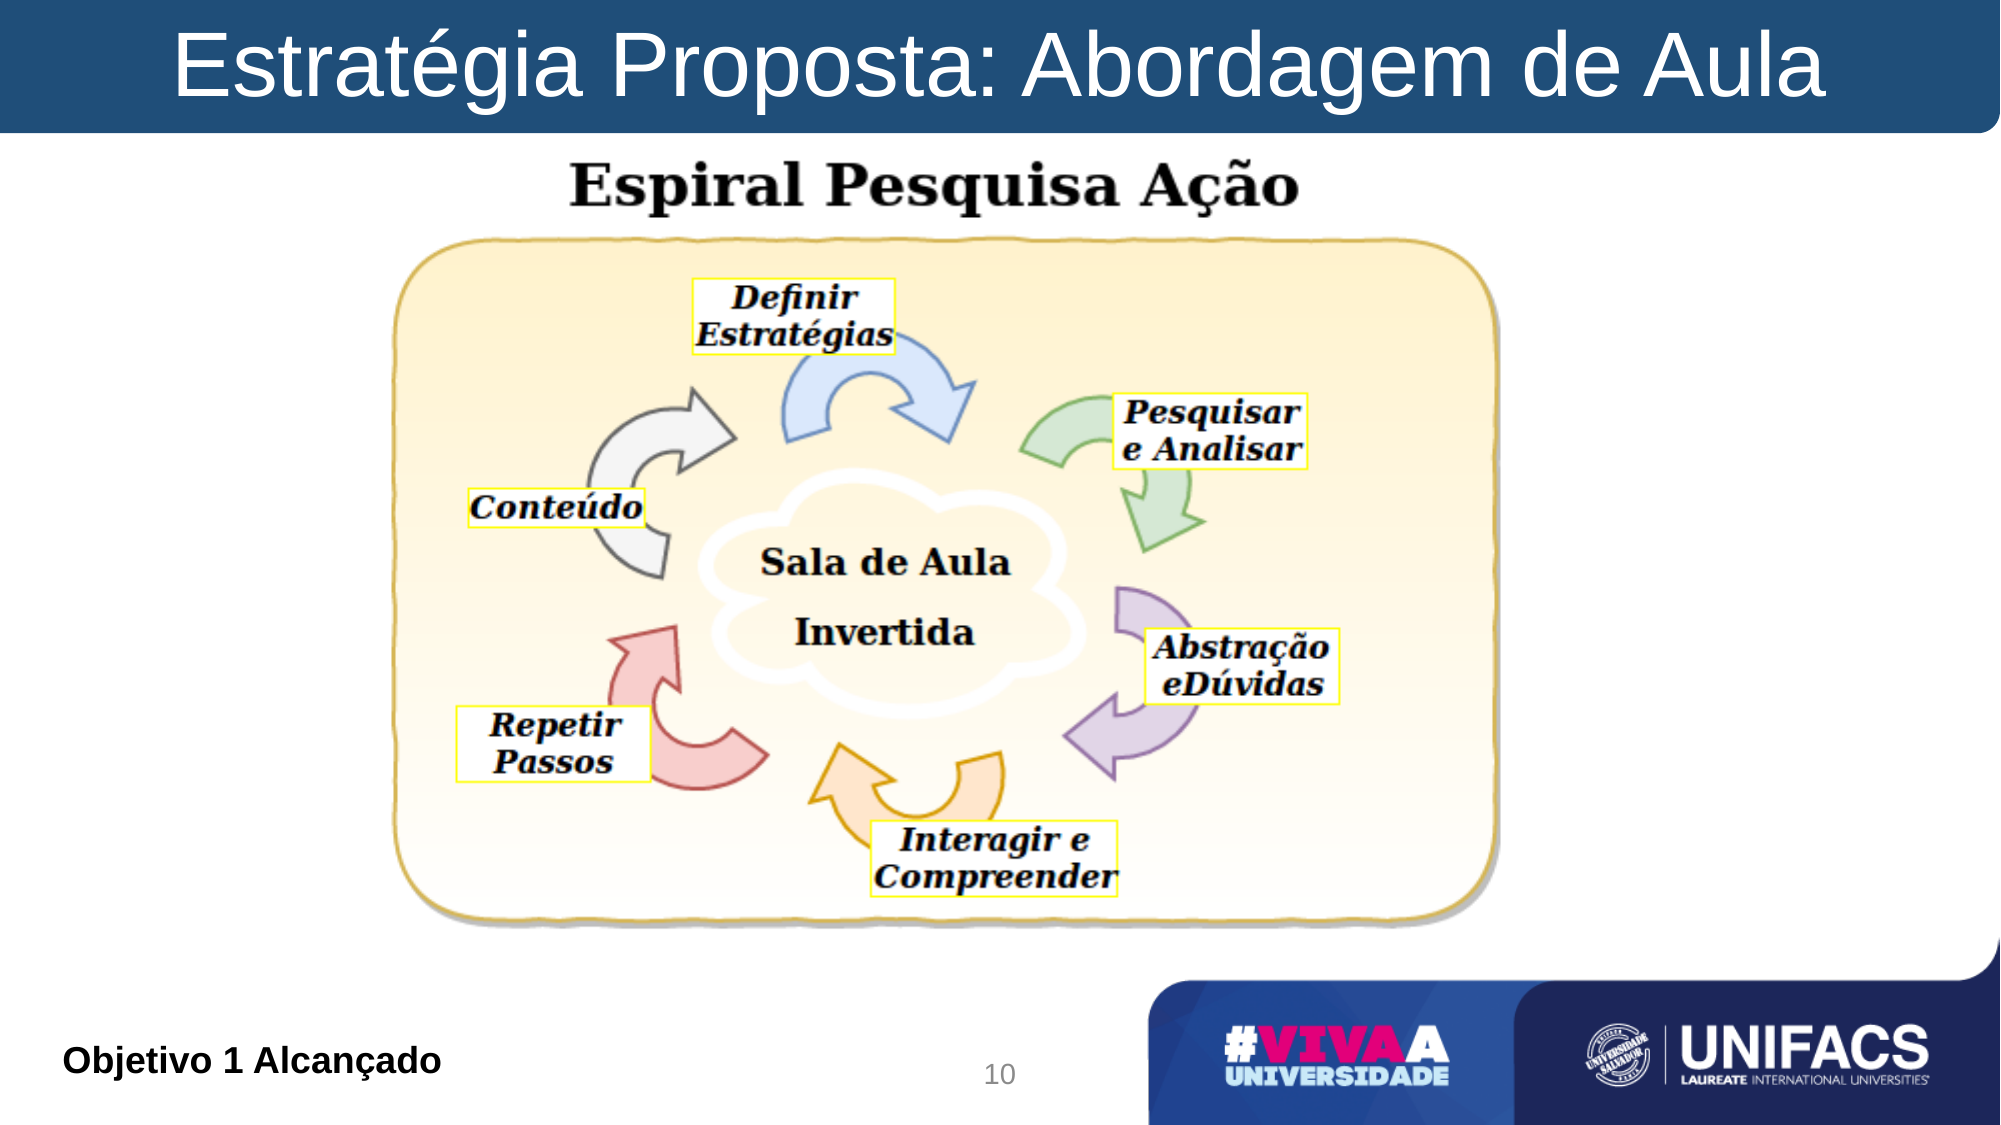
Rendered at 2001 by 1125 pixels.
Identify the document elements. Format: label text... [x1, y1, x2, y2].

text_box Objetivo 1 Alcançado [47, 1028, 499, 1089]
title Estratégia Proposta: Abordagem de Aula [0, 0, 2000, 134]
picture [388, 148, 2000, 1125]
